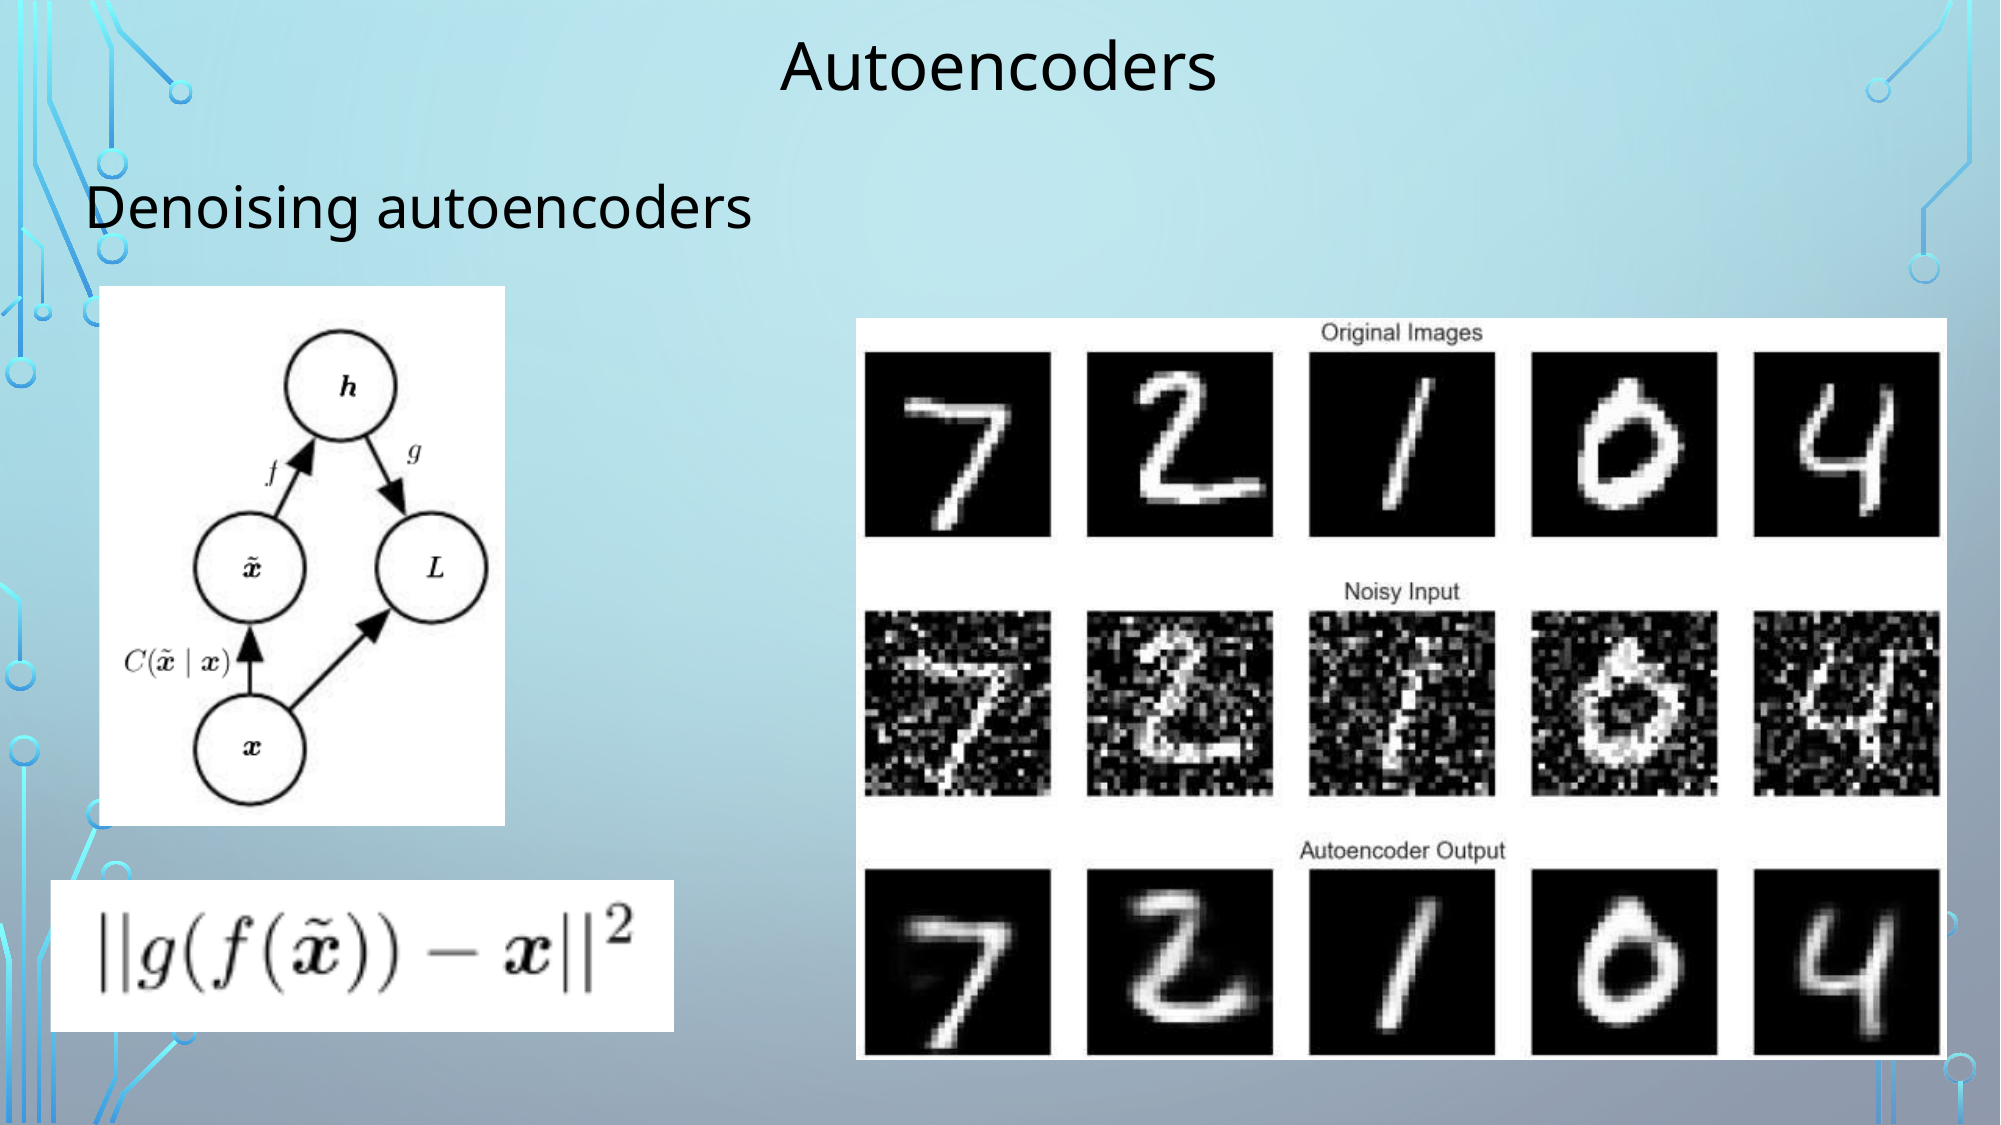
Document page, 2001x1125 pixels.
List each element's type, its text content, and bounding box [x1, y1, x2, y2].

text_box Denoising autoencoders [69, 171, 1960, 350]
picture [99, 286, 506, 826]
text_box Autoencoders [0, 0, 2000, 178]
picture [855, 318, 1947, 1060]
picture [50, 880, 675, 1033]
